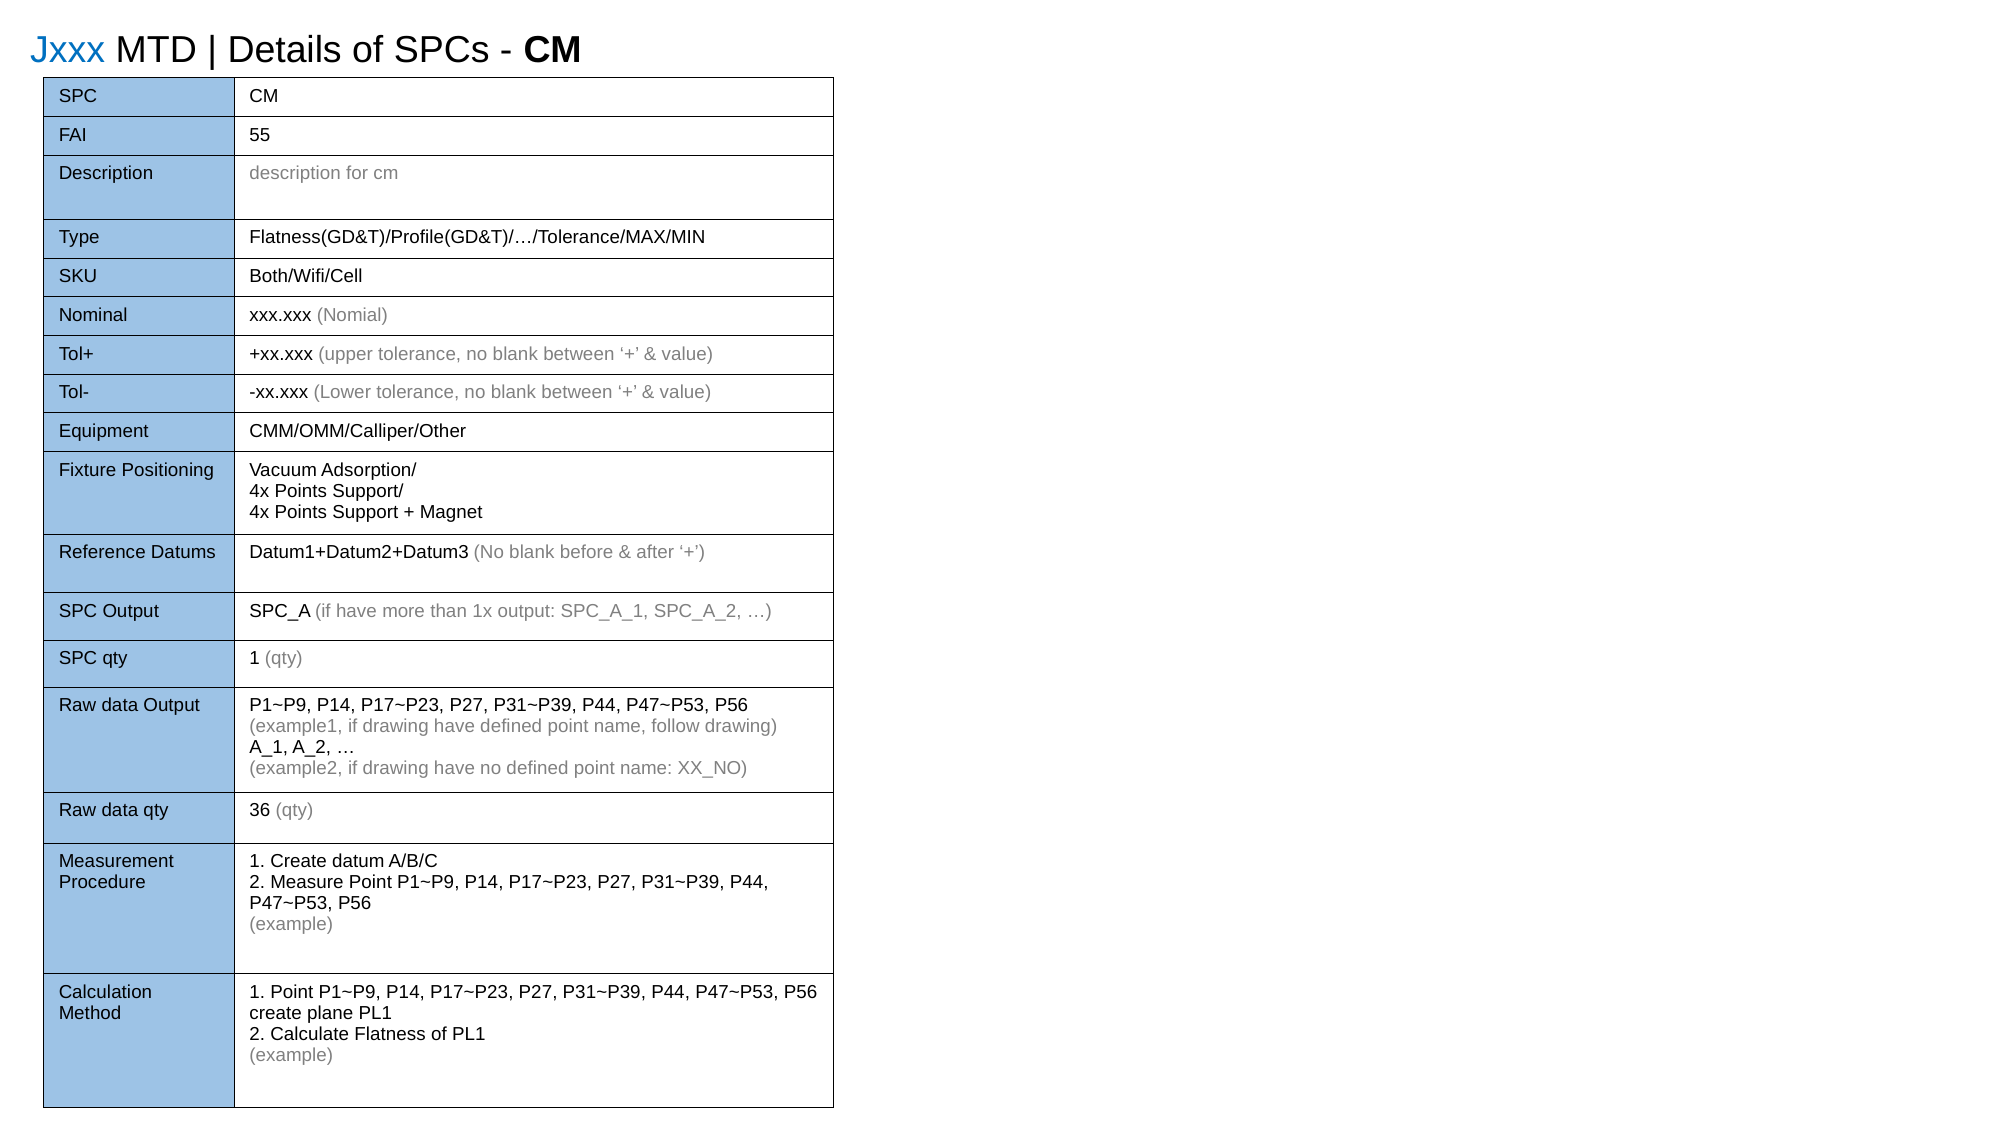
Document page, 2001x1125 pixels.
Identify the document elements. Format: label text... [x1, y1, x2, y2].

table_cell Nominal [44, 297, 234, 335]
table_cell 1 (qty) [235, 641, 833, 687]
table_cell SPC qty [44, 641, 234, 687]
table_cell P1~P9, P14, P17~P23, P27, P31~P39, P44, P47~P53, P56 (example1, if drawing have defined point name, follow drawing) A_1, A_2, … (example2, if drawing have no defined point name: XX_NO) [235, 688, 833, 792]
table_cell Raw data qty [44, 793, 234, 843]
table_cell CMM/OMM/Calliper/Other [235, 413, 833, 451]
table_cell 55 [235, 117, 833, 155]
table_cell Both/Wifi/Cell [235, 259, 833, 296]
table_cell SPC_A (if have more than 1x output: SPC_A_1, SPC_A_2, …) [235, 593, 833, 640]
table_cell Calculation Method [44, 974, 234, 1107]
table_cell description for cm [235, 156, 833, 219]
table_cell Flatness(GD&T)/Profile(GD&T)/…/Tolerance/MAX/MIN [235, 220, 833, 258]
table_cell Tol- [44, 375, 234, 412]
table_cell -xx.xxx (Lower tolerance, no blank between ‘+’ & value) [235, 375, 833, 412]
text_box Jxxx MTD | Details of SPCs - CM [15, 17, 1016, 77]
table_cell Tol+ [44, 336, 234, 374]
table_cell 1. Create datum A/B/C 2. Measure Point P1~P9, P14, P17~P23, P27, P31~P39, P44, P47~P53, P56 (example) [235, 844, 833, 973]
table_cell xxx.xxx (Nomial) [235, 297, 833, 335]
table_cell 1. Point P1~P9, P14, P17~P23, P27, P31~P39, P44, P47~P53, P56 create plane PL1 2. Calculate Flatness of PL1 (example) [235, 974, 833, 1107]
table_cell Vacuum Adsorption/ 4x Points Support/ 4x Points Support + Magnet [235, 452, 833, 534]
table_cell FAI [44, 117, 234, 155]
table_cell Equipment [44, 413, 234, 451]
table_cell 36 (qty) [235, 793, 833, 843]
table_cell Measurement Procedure [44, 844, 234, 973]
table_cell Type [44, 220, 234, 258]
table_cell Description [44, 156, 234, 219]
table_cell Reference Datums [44, 535, 234, 592]
table_header SPC [44, 78, 234, 116]
table_cell Fixture Positioning [44, 452, 234, 534]
table_cell SKU [44, 259, 234, 296]
table_cell Raw data Output [44, 688, 234, 792]
table_cell +xx.xxx (upper tolerance, no blank between ‘+’ & value) [235, 336, 833, 374]
table_header CM [235, 78, 833, 116]
table_cell SPC Output [44, 593, 234, 640]
table_cell Datum1+Datum2+Datum3 (No blank before & after ‘+’) [235, 535, 833, 592]
